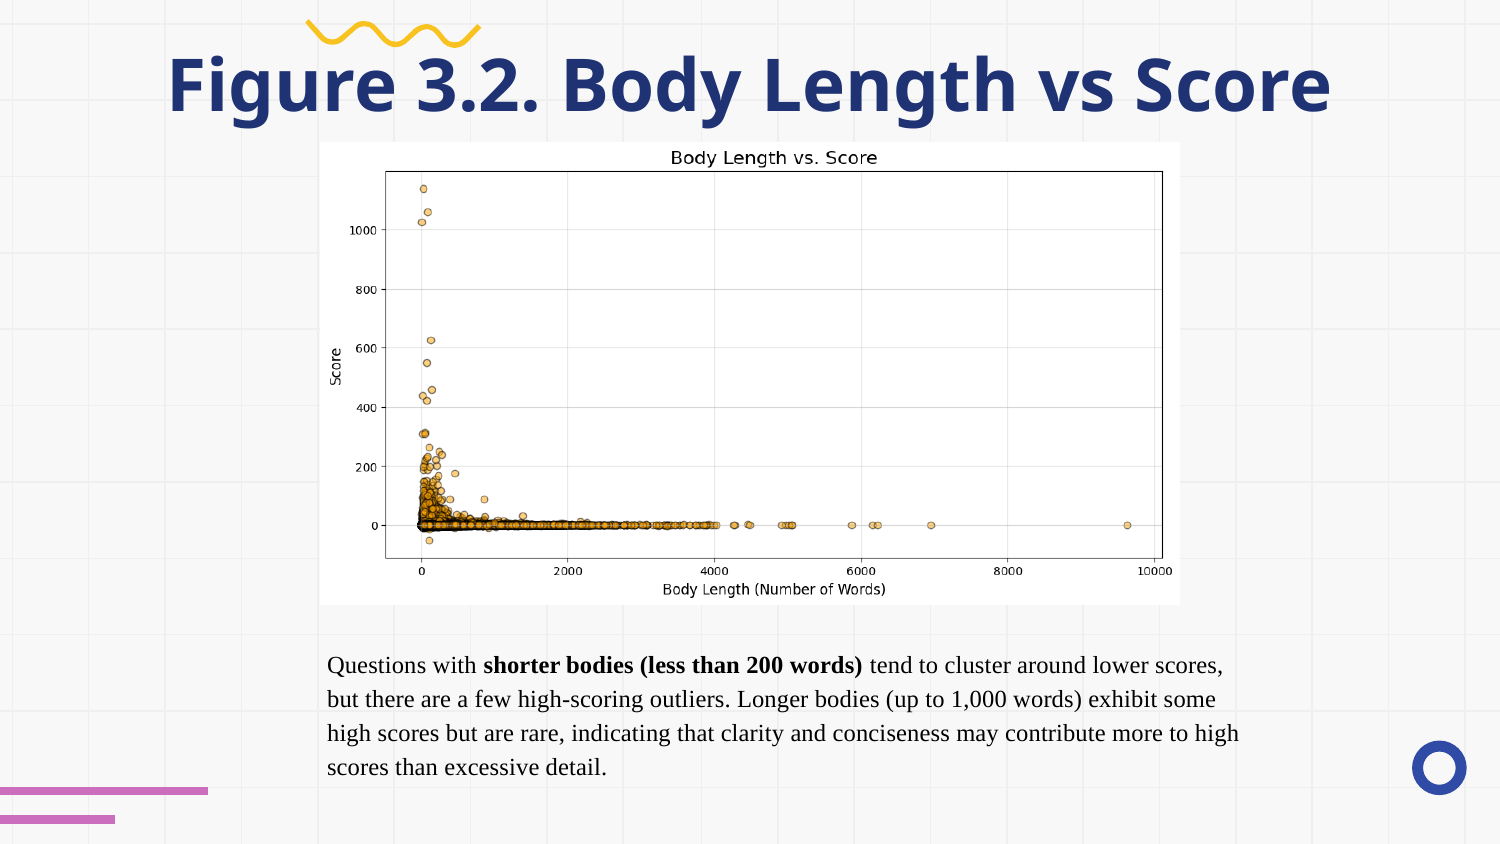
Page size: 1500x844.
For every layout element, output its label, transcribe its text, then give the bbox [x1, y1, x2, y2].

text_box Questions with shorter bodies (less than 200 words) tend to cluster around lower scores, but there are a few high-scoring outliers. Longer bodies (up to 1,000 words) exhibit some high scores but are rare, indicating that clarity and conciseness may contribute more to high scores than excessive detail. [312, 629, 1278, 796]
picture [319, 142, 1181, 605]
title Figure 3.2. Body Length vs Score [118, 23, 1382, 118]
